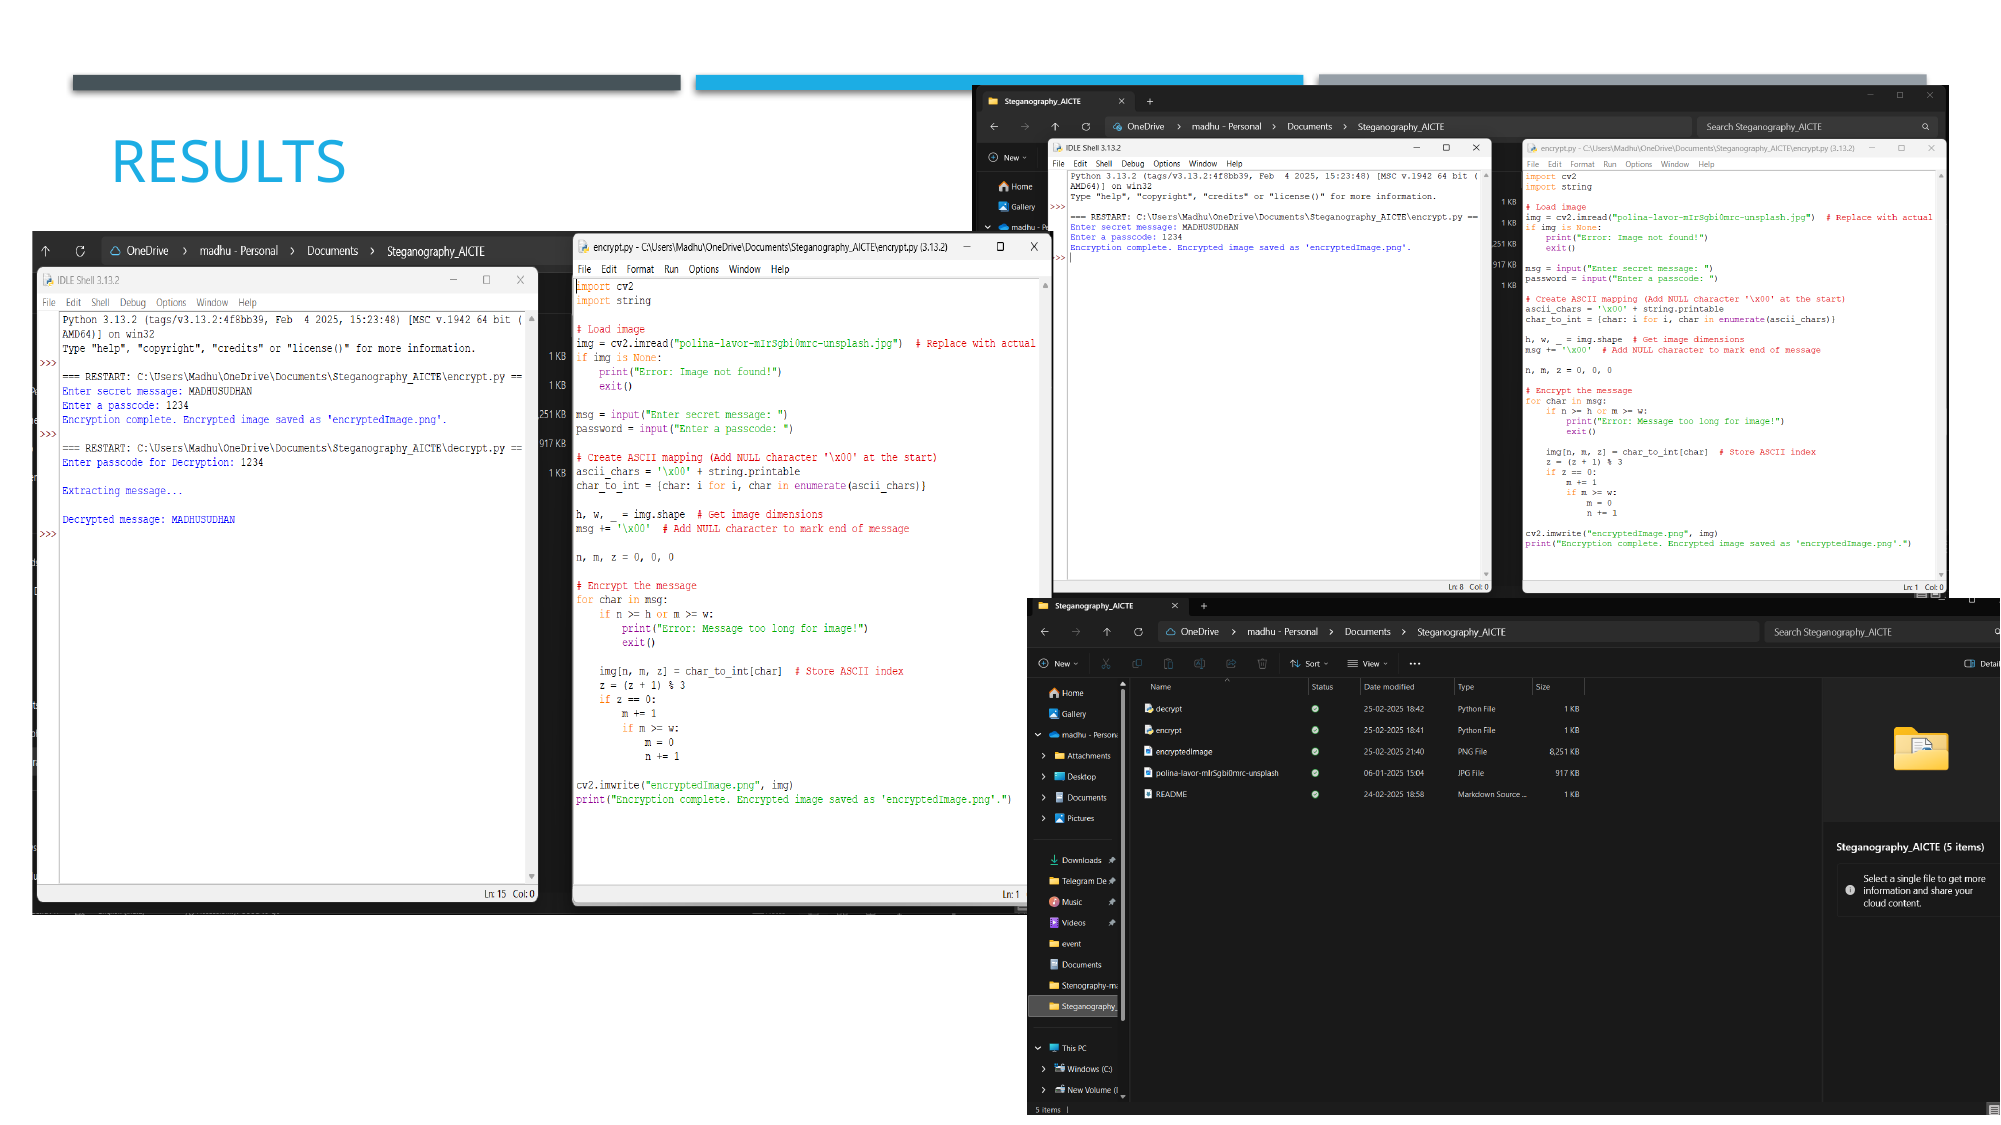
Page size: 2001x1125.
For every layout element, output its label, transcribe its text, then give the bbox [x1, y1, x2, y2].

picture [31, 230, 2000, 1116]
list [972, 85, 1950, 596]
title Results [95, 115, 966, 203]
